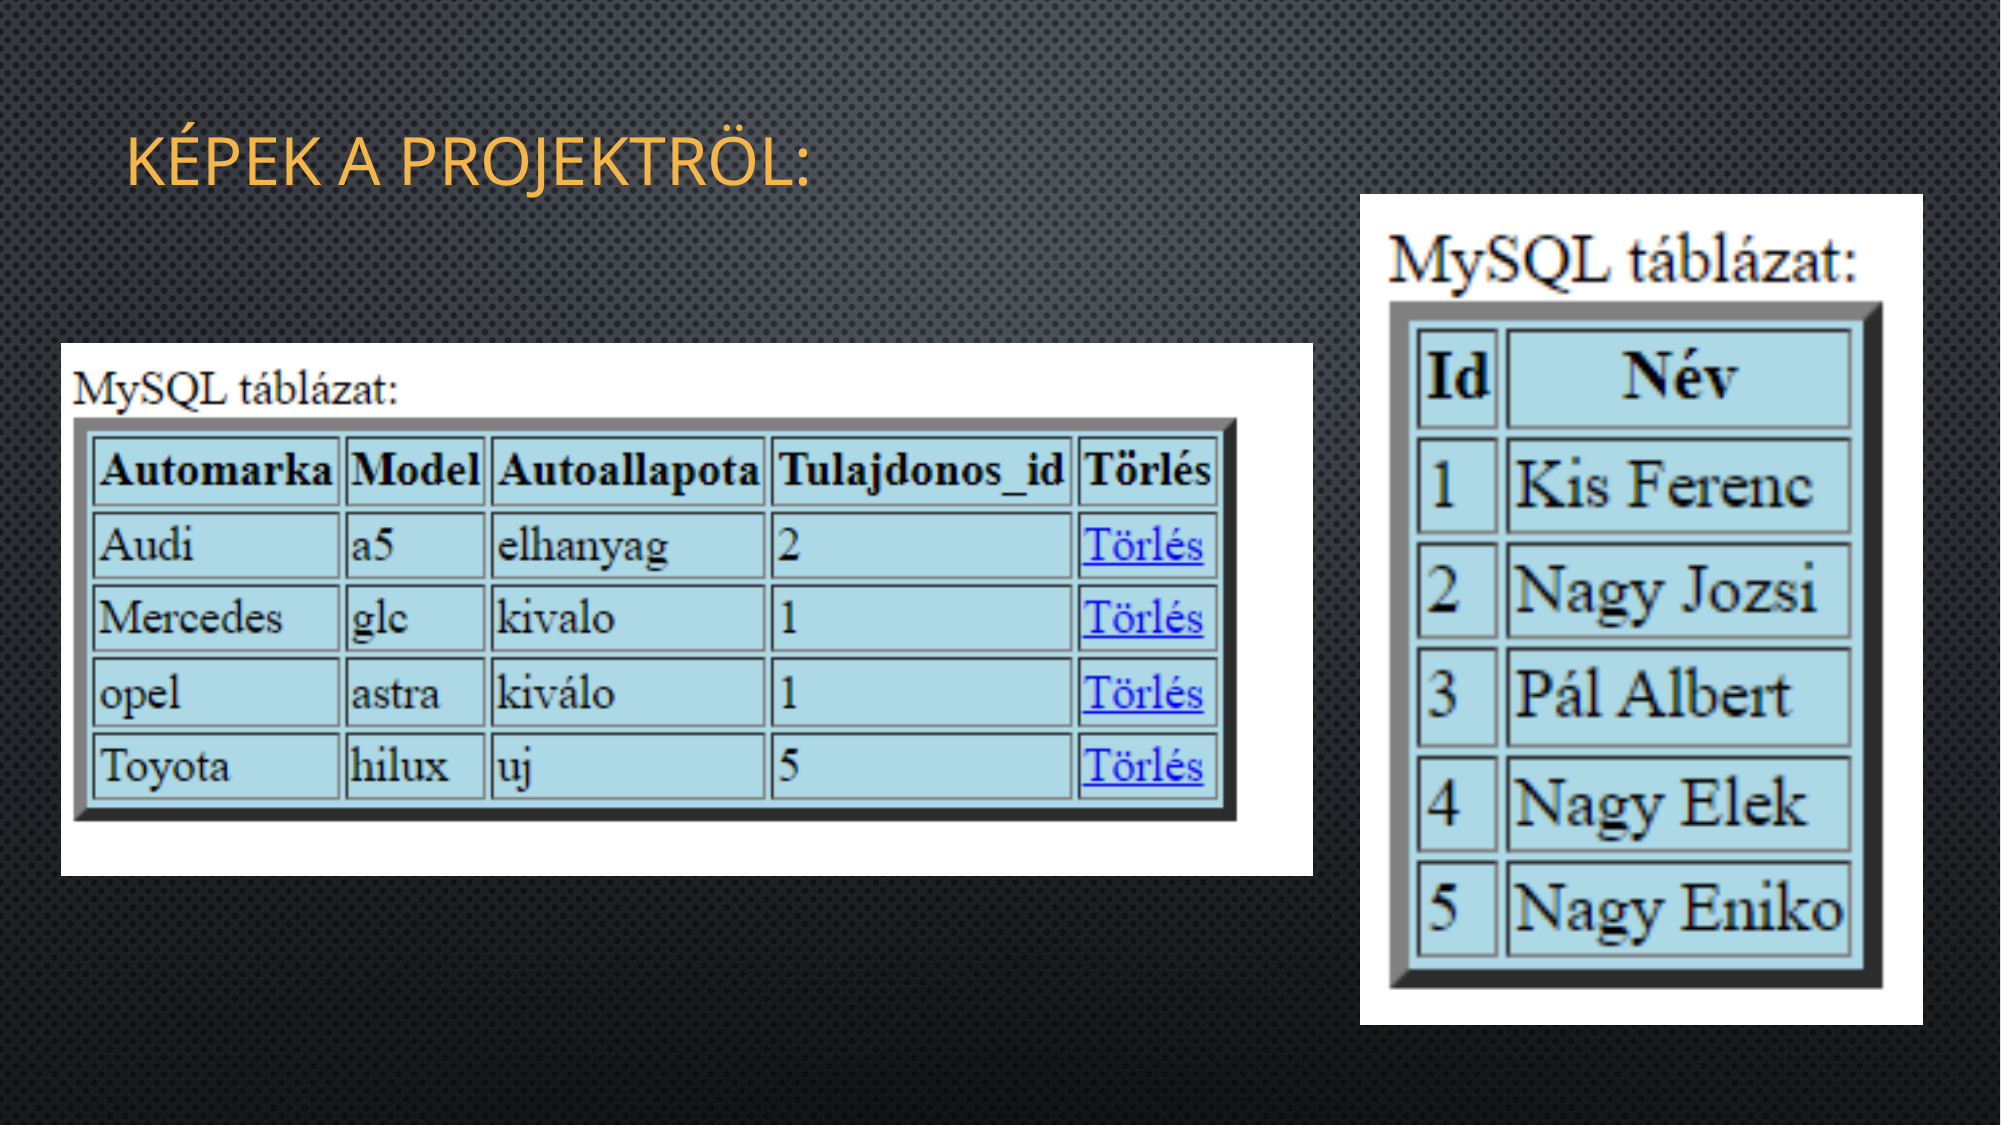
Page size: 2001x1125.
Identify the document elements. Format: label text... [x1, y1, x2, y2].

picture [1360, 194, 1923, 1025]
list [61, 342, 1313, 877]
title Képek a projektröl: [109, 42, 1361, 277]
